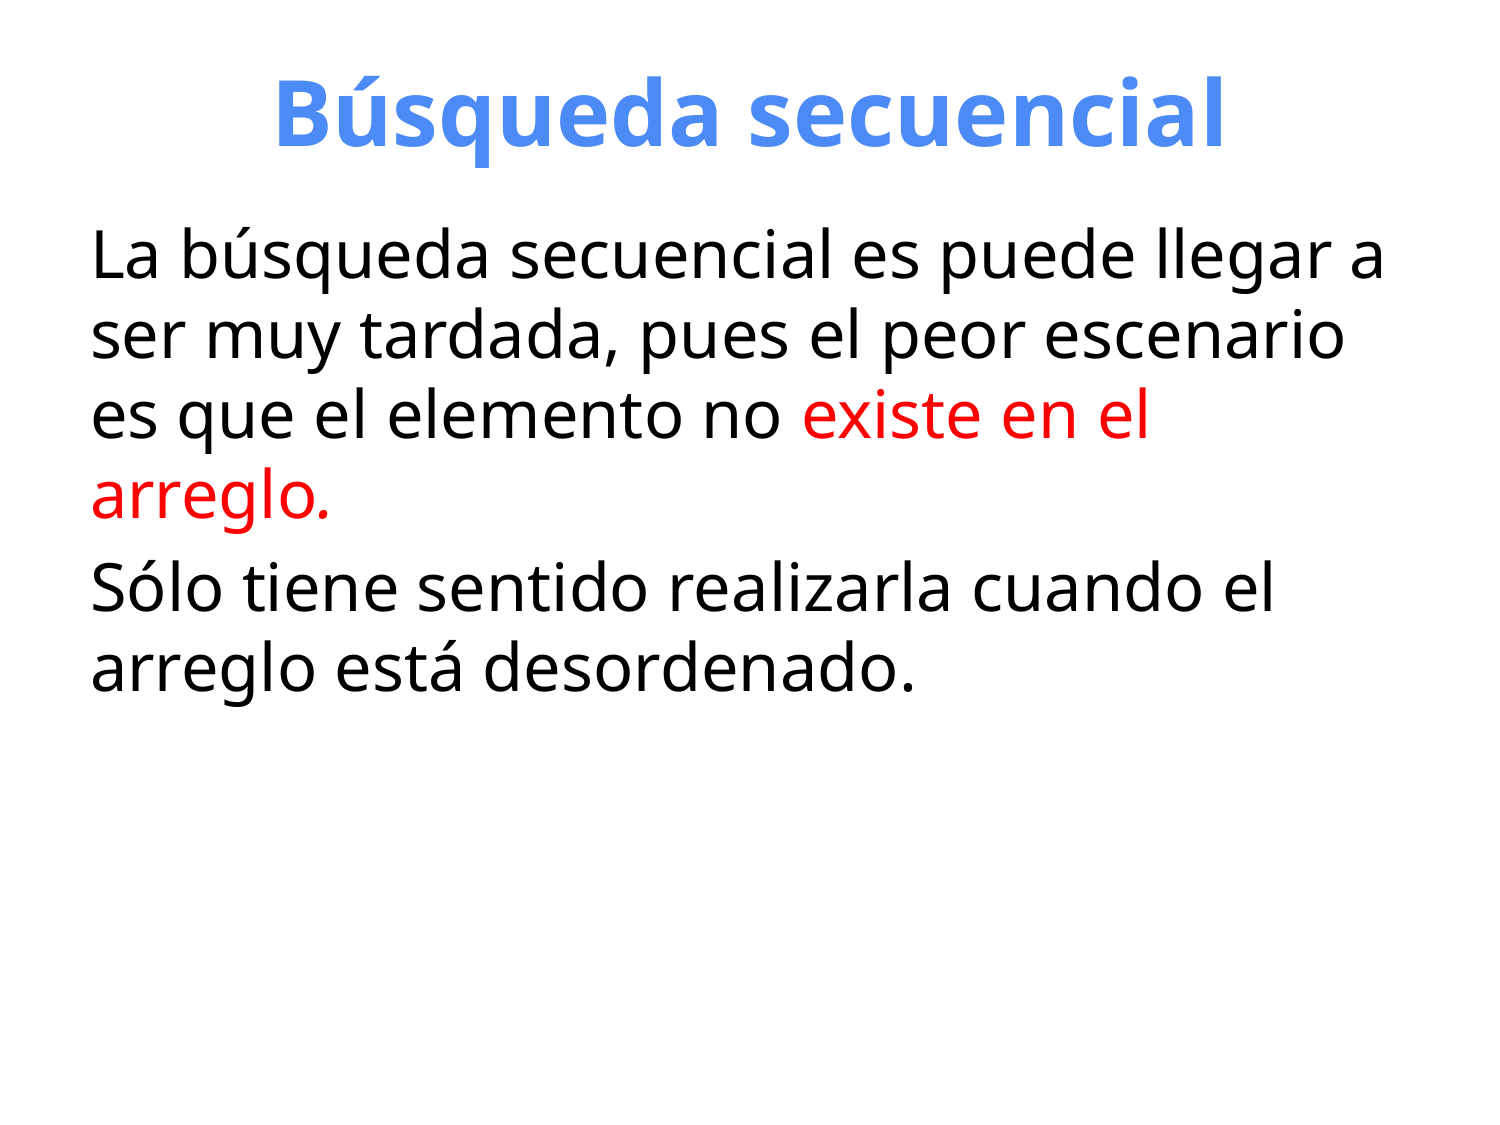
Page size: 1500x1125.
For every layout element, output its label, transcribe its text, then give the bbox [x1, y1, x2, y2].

title Búsqueda secuencial [75, 45, 1425, 175]
list La búsqueda secuencial es puede llegar a ser muy tardada, pues el peor escenario es que el elemento no existe en el arreglo. Sólo tiene sentido realizarla cuando el arreglo está desordenado. [75, 204, 1425, 1098]
